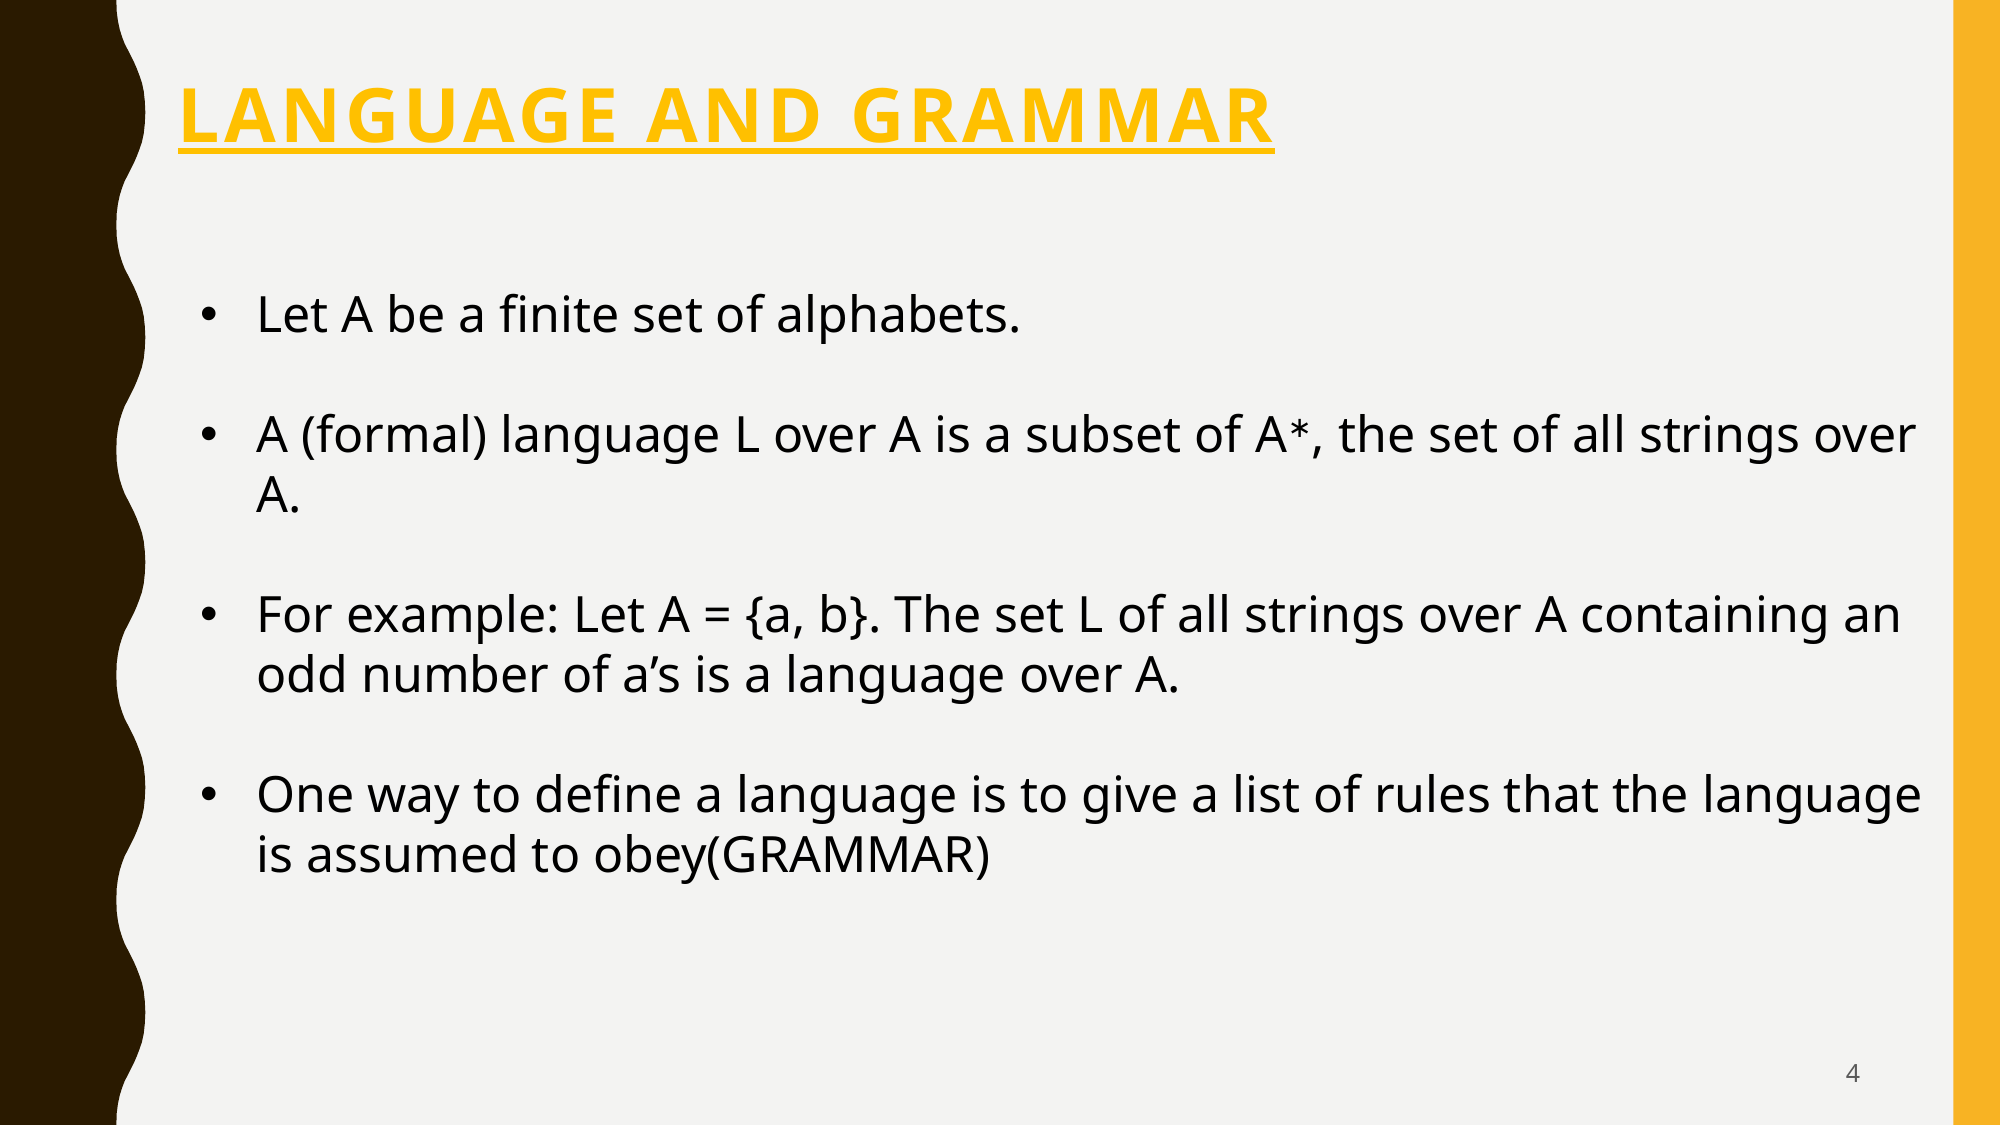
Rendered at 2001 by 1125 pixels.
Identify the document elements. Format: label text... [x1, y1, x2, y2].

text_box Let A be a finite set of alphabets. A (formal) language L over A is a subset of A∗, the set of all strings over A. For example: Let A = {a, b}. The set L of all strings over A containing an odd number of a’s is a language over A. One way to define a language is to give a list of rules that the language is assumed to obey(GRAMMAR) [185, 275, 1959, 891]
title Language and grammar [162, 70, 1919, 218]
slide_number 4 [1412, 1045, 1875, 1103]
